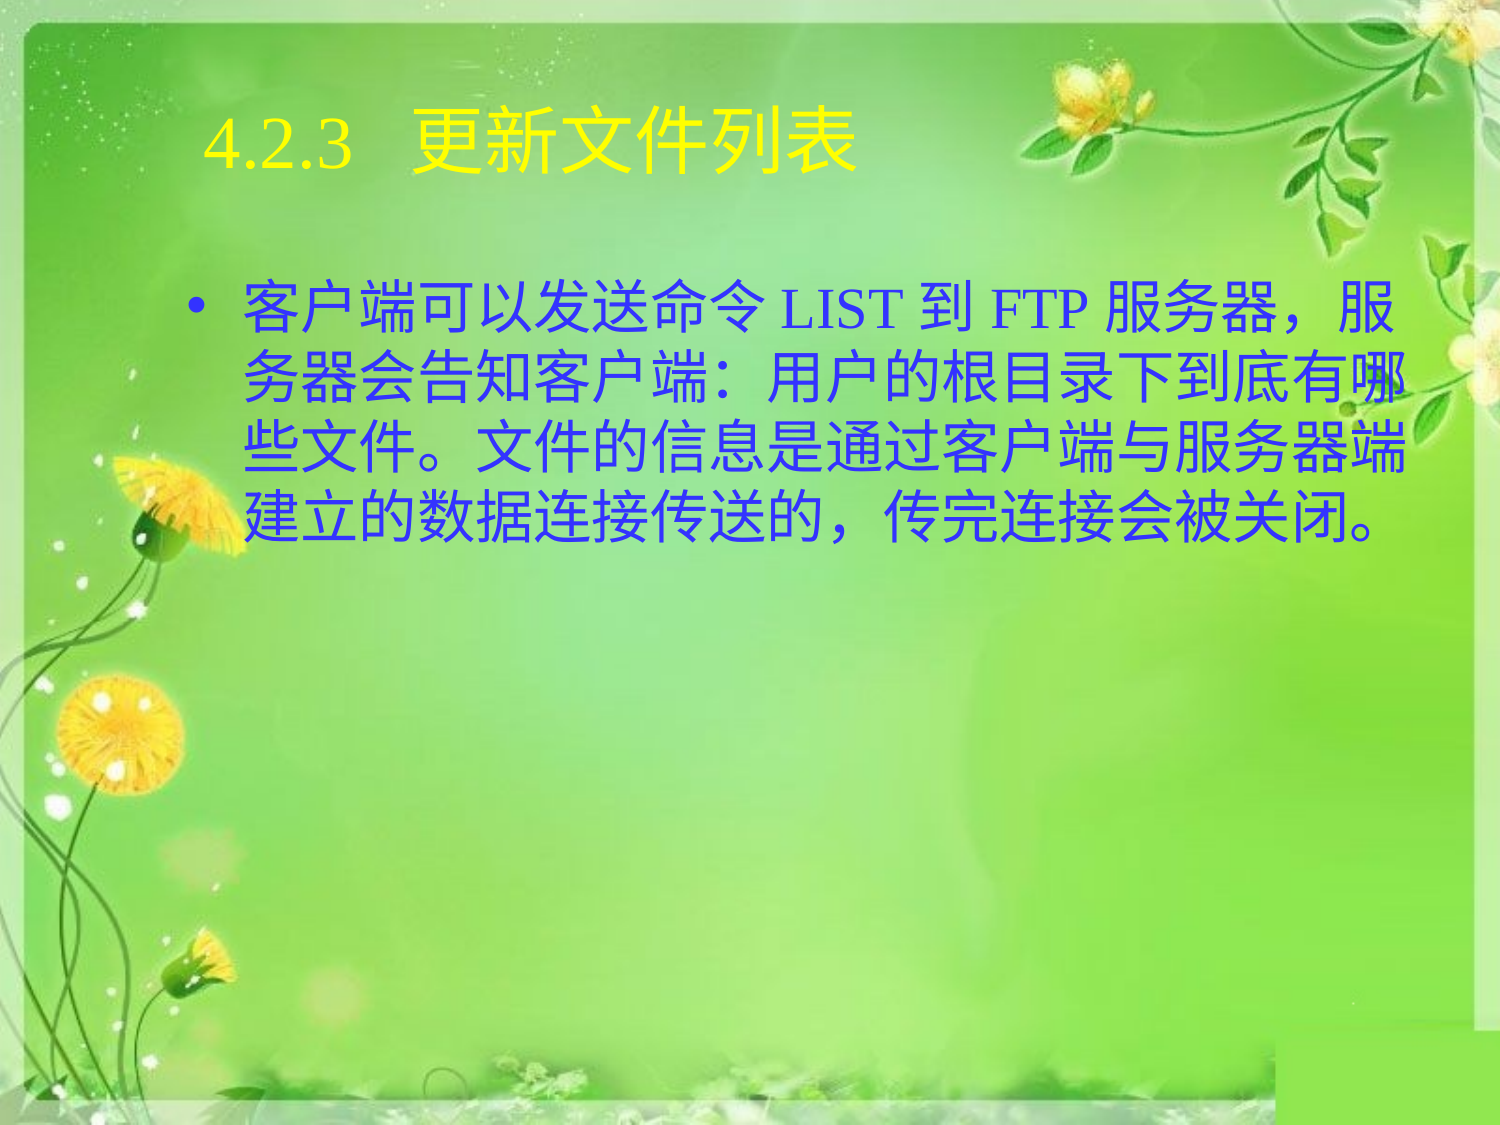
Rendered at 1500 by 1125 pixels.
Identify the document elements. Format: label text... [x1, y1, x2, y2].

picture [0, 0, 1500, 1125]
list 客户端可以发送命令LIST到FTP服务器，服务器会告知客户端：用户的根目录下到底有哪些文件。文件的信息是通过客户端与服务器端建立的数据连接传送的，传完连接会被关闭。 [171, 262, 1425, 1071]
title 4.2.3 更新文件列表 [29, 45, 1034, 233]
